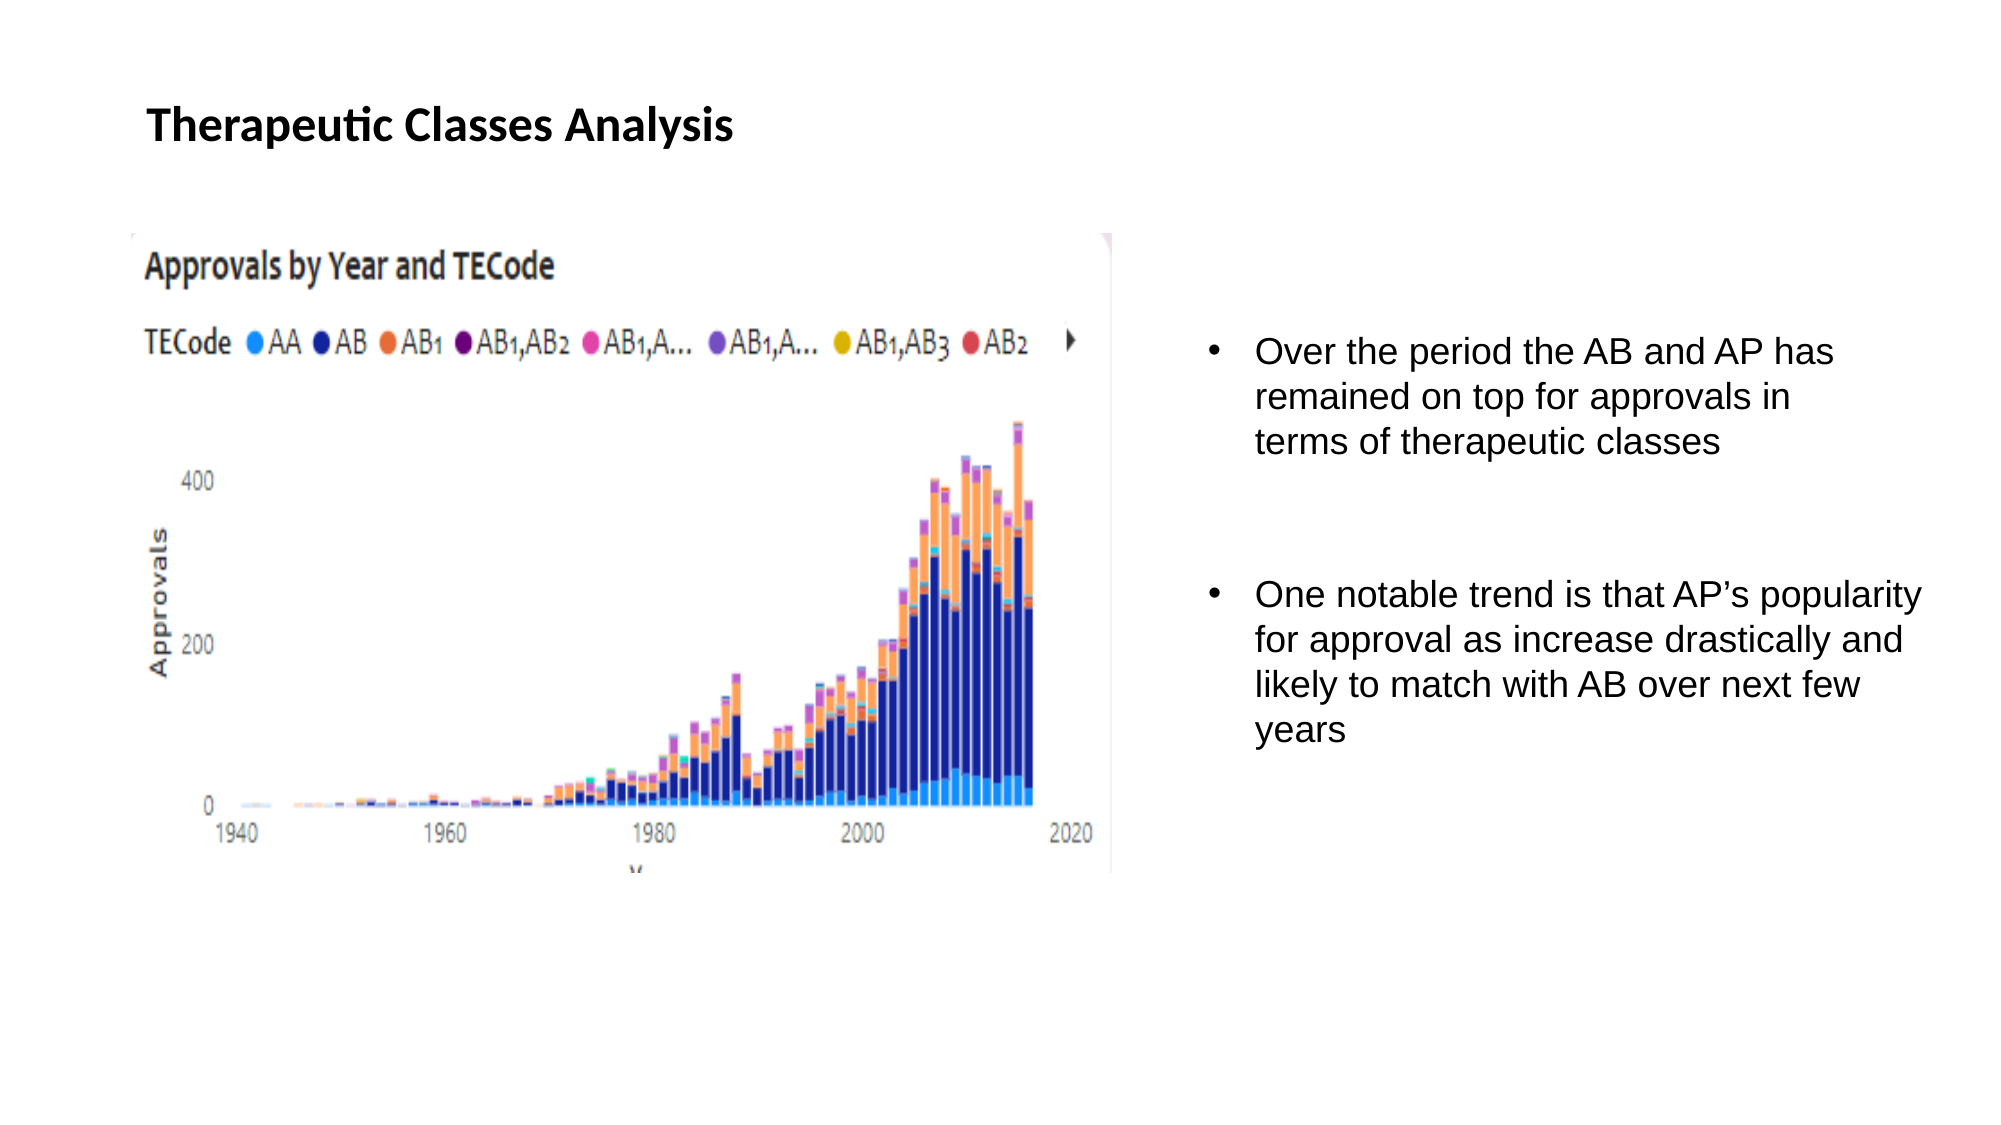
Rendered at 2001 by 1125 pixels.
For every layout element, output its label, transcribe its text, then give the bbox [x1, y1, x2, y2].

text_box Therapeutic Classes Analysis [131, 84, 1777, 160]
text_box One notable trend is that AP’s popularity for approval as increase drastically and likely to match with AB over next few years [1193, 562, 1942, 803]
picture [131, 233, 1112, 873]
text_box Over the period the AB and AP has remained on top for approvals in terms of therapeutic classes [1193, 319, 1869, 515]
